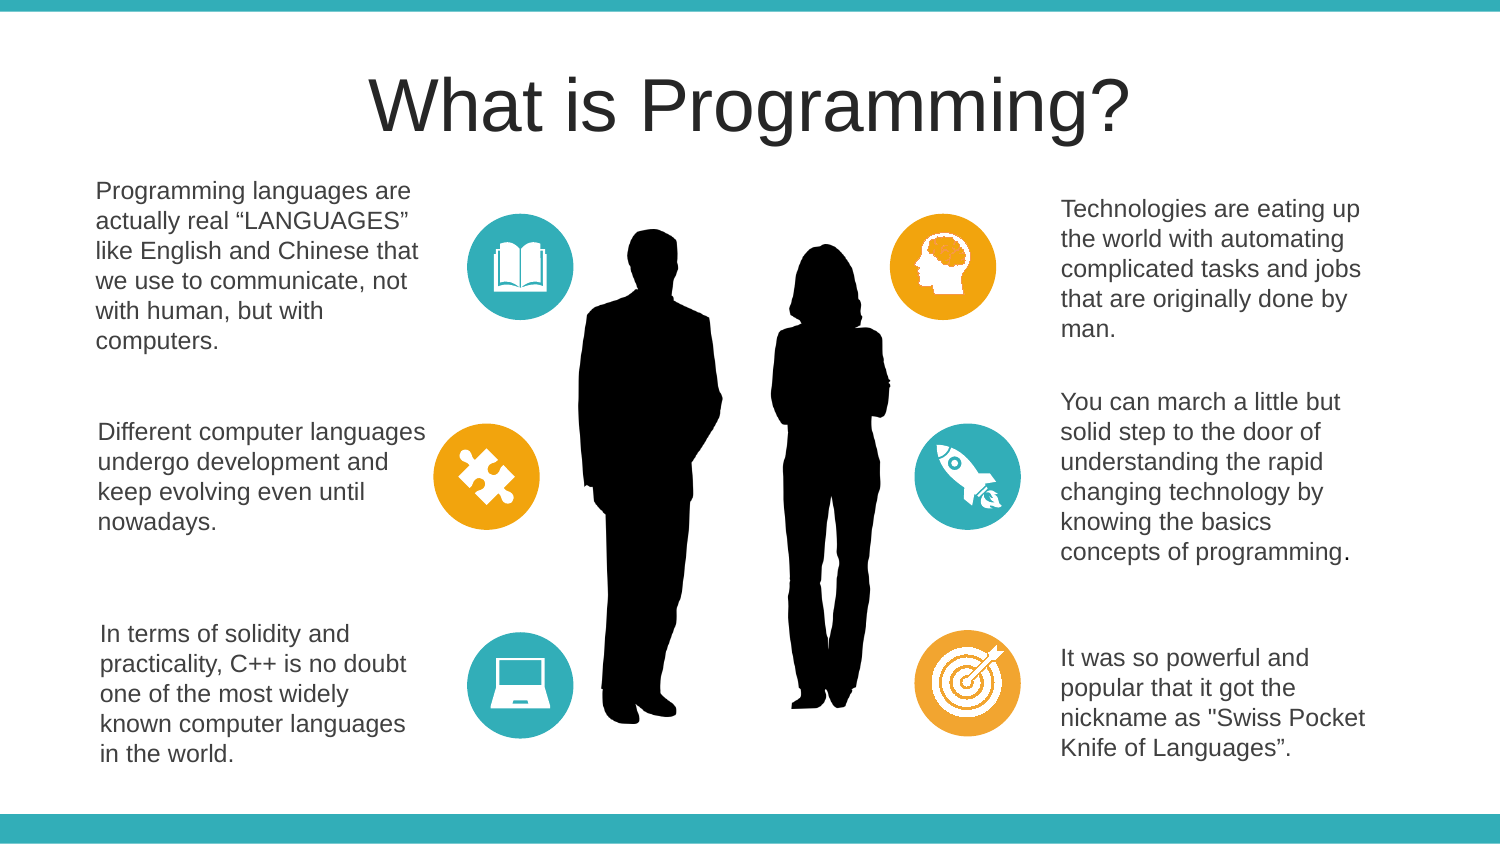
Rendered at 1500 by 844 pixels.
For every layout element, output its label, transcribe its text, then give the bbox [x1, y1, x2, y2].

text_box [433, 423, 521, 531]
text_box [914, 423, 1022, 531]
text_box Technologies are eating up the world with automating complicated tasks and jobs that are originally done by man. [1045, 185, 1381, 225]
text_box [889, 213, 997, 321]
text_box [466, 213, 574, 321]
text_box Programming languages are actually real “LANGUAGES” like English and Chinese that we use to communicate, not with human, but with computers. [80, 167, 435, 230]
text_box You can march a little but solid step to the door of understanding the rapid changing technology by knowing the basics concepts of programming. [1045, 378, 1371, 573]
text_box In terms of solidity and practicality, C++ is no doubt one of the most widely known computer languages in the world. [85, 610, 438, 775]
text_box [914, 629, 1022, 737]
title What is Programming? [0, 51, 1500, 151]
picture [526, 229, 947, 724]
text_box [466, 631, 574, 739]
text_box Different computer languages undergo development and keep evolving even until nowadays. [83, 408, 447, 544]
text_box It was so powerful and popular that it got the nickname as "Swiss Pocket Knife of Languages”. [1045, 634, 1402, 769]
